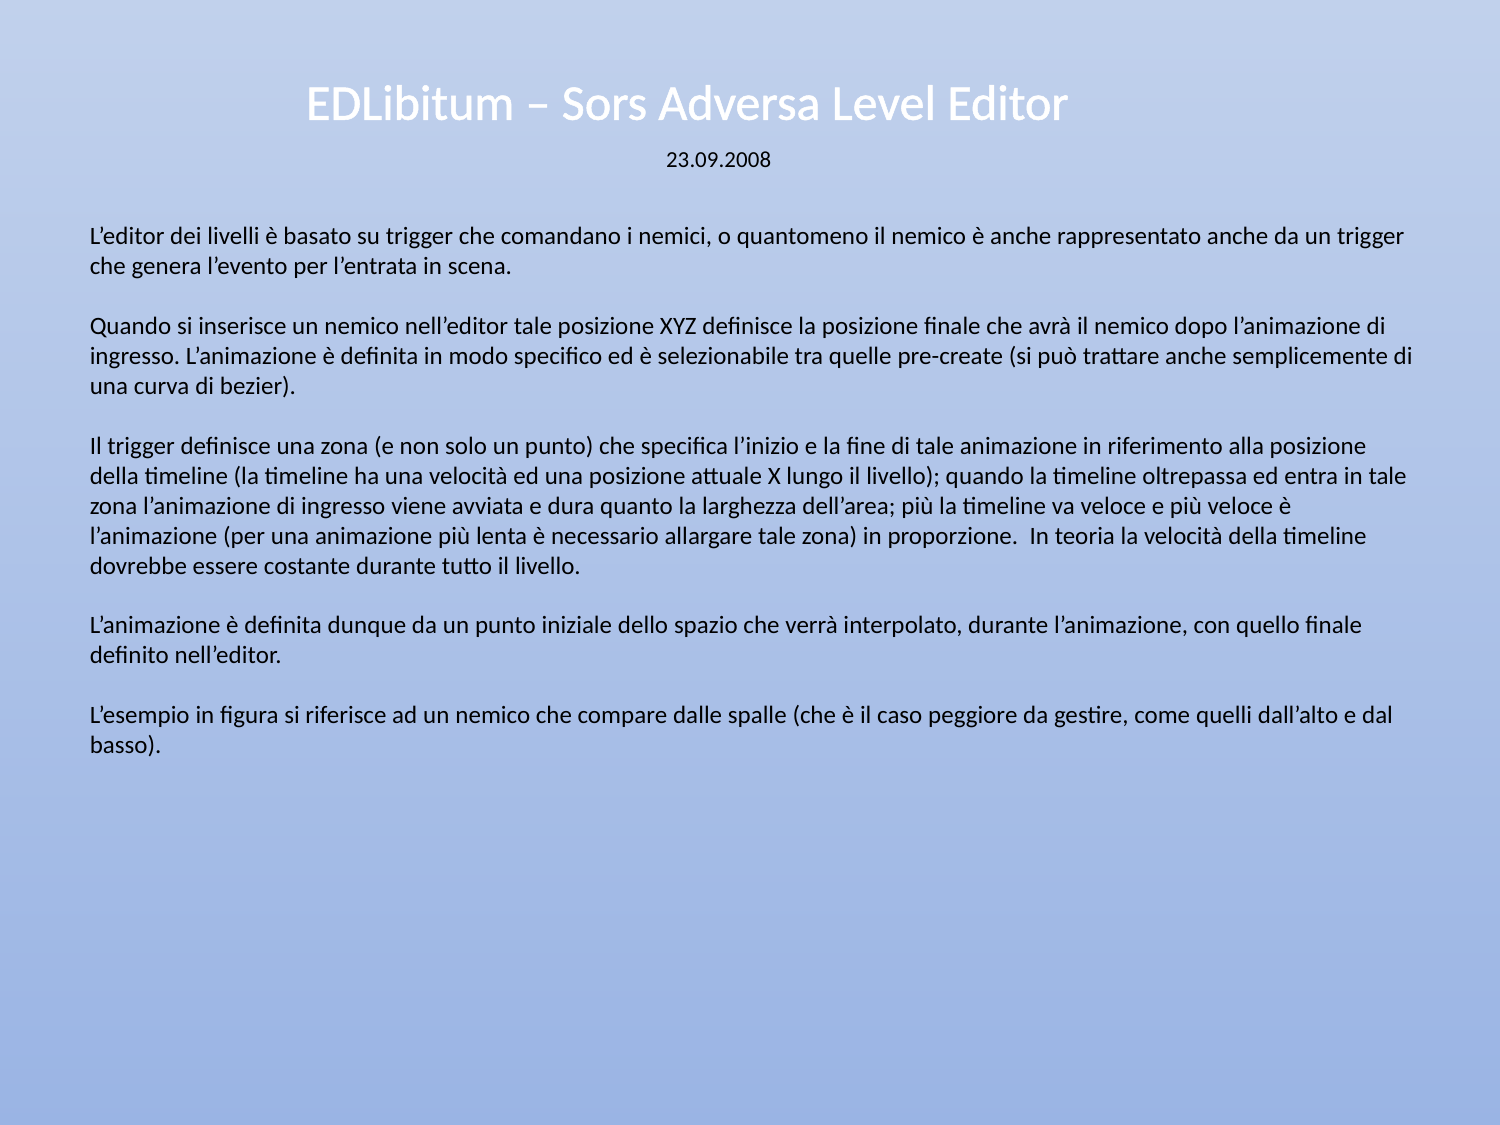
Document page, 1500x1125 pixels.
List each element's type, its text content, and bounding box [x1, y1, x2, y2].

text_box L’editor dei livelli è basato su trigger che comandano i nemici, o quantomeno il nemico è anche rappresentato anche da un trigger che genera l’evento per l’entrata in scena. Quando si inserisce un nemico nell’editor tale posizione XYZ definisce la posizione finale che avrà il nemico dopo l’animazione di ingresso. L’animazione è definita in modo specifico ed è selezionabile tra quelle pre-create (si può trattare anche semplicemente di una curva di bezier). Il trigger definisce una zona (e non solo un punto) che specifica l’inizio e la fine di tale animazione in riferimento alla posizione della timeline (la timeline ha una velocità ed una posizione attuale X lungo il livello); quando la timeline oltrepassa ed entra in tale zona l’animazione di ingresso viene avviata e dura quanto la larghezza dell’area; più la timeline va veloce e più veloce è l’animazione (per una animazione più lenta è necessario allargare tale zona) in proporzione. In teoria la velocità della timeline dovrebbe essere costante durante tutto il livello. L’animazione è definita dunque da un punto iniziale dello spazio che verrà interpolato, durante l’animazione, con quello finale definito nell’editor. L’esempio in figura si riferisce ad un nemico che compare dalle spalle (che è il caso peggiore da gestire, come quelli dall’alto e dal basso). [74, 212, 1438, 767]
text_box 23.09.2008 [599, 137, 838, 180]
text_box EDLibitum – Sors Adversa Level Editor [249, 62, 1125, 138]
